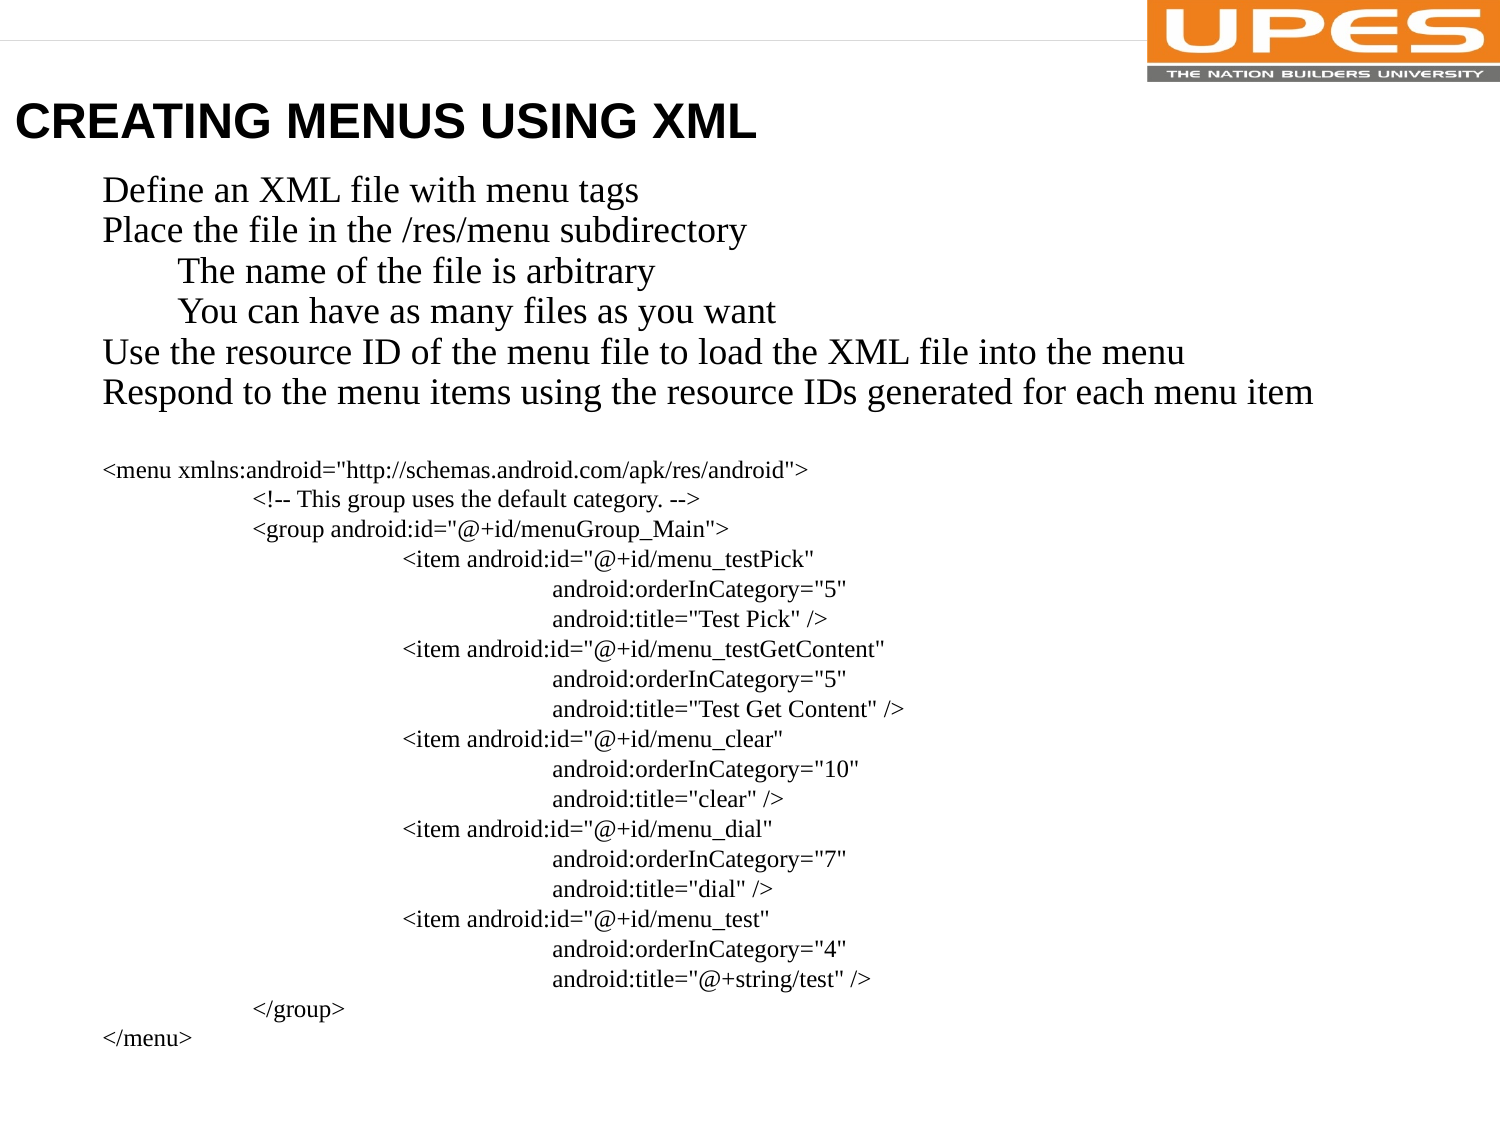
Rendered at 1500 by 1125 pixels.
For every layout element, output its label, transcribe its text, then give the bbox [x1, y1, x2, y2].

text_box CREATING MENUS USING XML [0, 81, 1038, 156]
text_box Define an XML file with menu tags Place the file in the /res/menu subdirectory The name of the file is arbitrary You can have as many files as you want Use the resource ID of the menu file to load the XML file into the menu Respond to the menu items using the resource IDs generated for each menu item <menu xmlns:android="http://schemas.android.com/apk/res/android"> <!-- This group uses the default category. --> <group android:id="@+id/menuGroup_Main"> <item android:id="@+id/menu_testPick" android:orderInCategory="5" android:title="Test Pick" /> <item android:id="@+id/menu_testGetContent" android:orderInCategory="5" android:title="Test Get Content" /> <item android:id="@+id/menu_clear" android:orderInCategory="10" android:title="clear" /> <item android:id="@+id/menu_dial" android:orderInCategory="7" android:title="dial" /> <item android:id="@+id/menu_test" android:orderInCategory="4" android:title="@+string/test" /> </group> </menu> [87, 162, 1450, 1060]
picture [1147, 0, 1500, 82]
